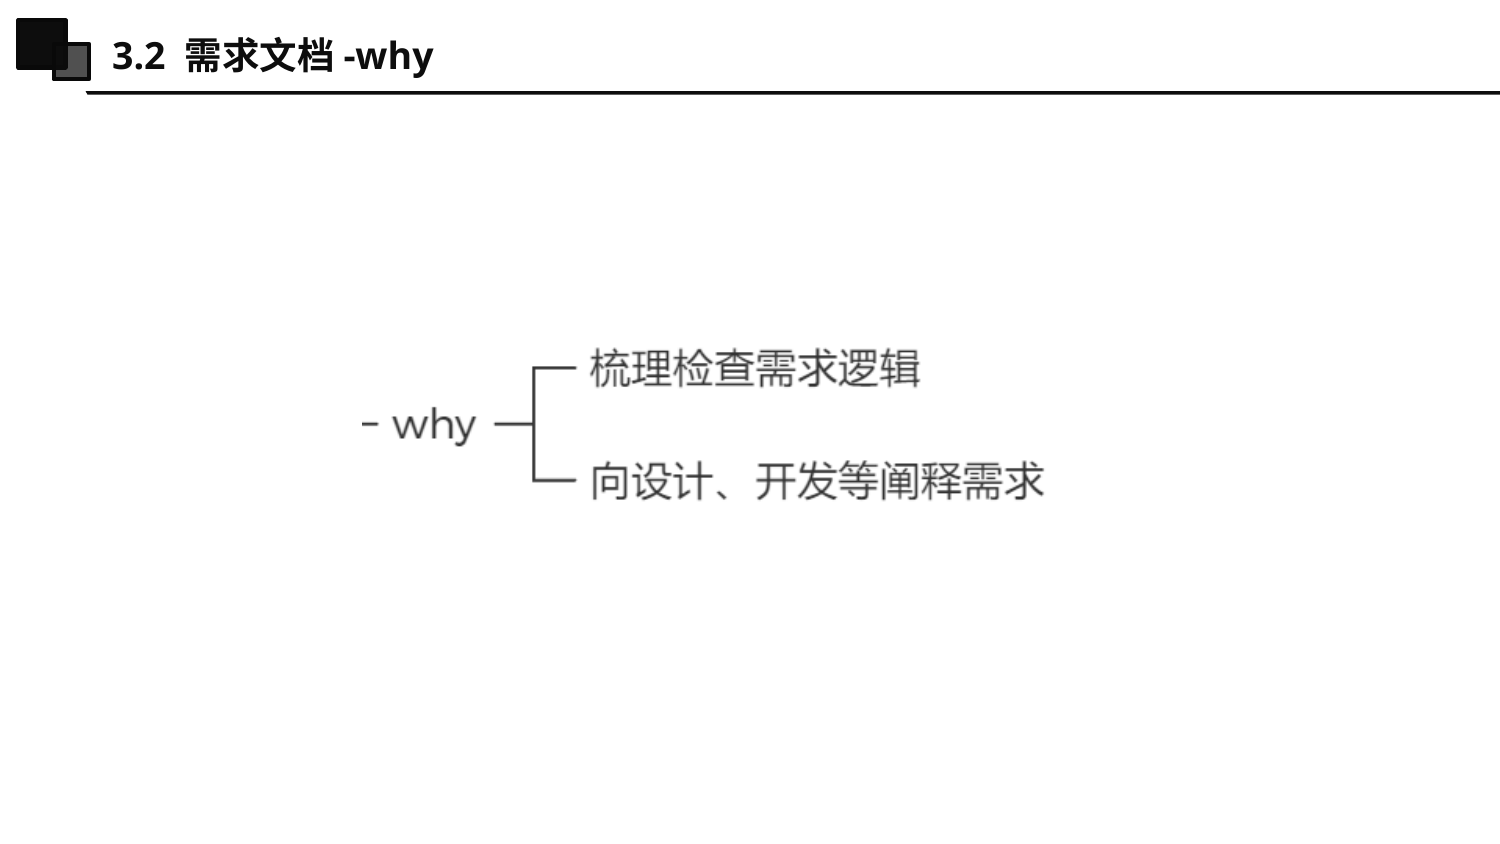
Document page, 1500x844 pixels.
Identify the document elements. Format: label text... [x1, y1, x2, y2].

text_box 3.2 需求文档-why [112, 23, 545, 86]
picture [362, 293, 1138, 551]
